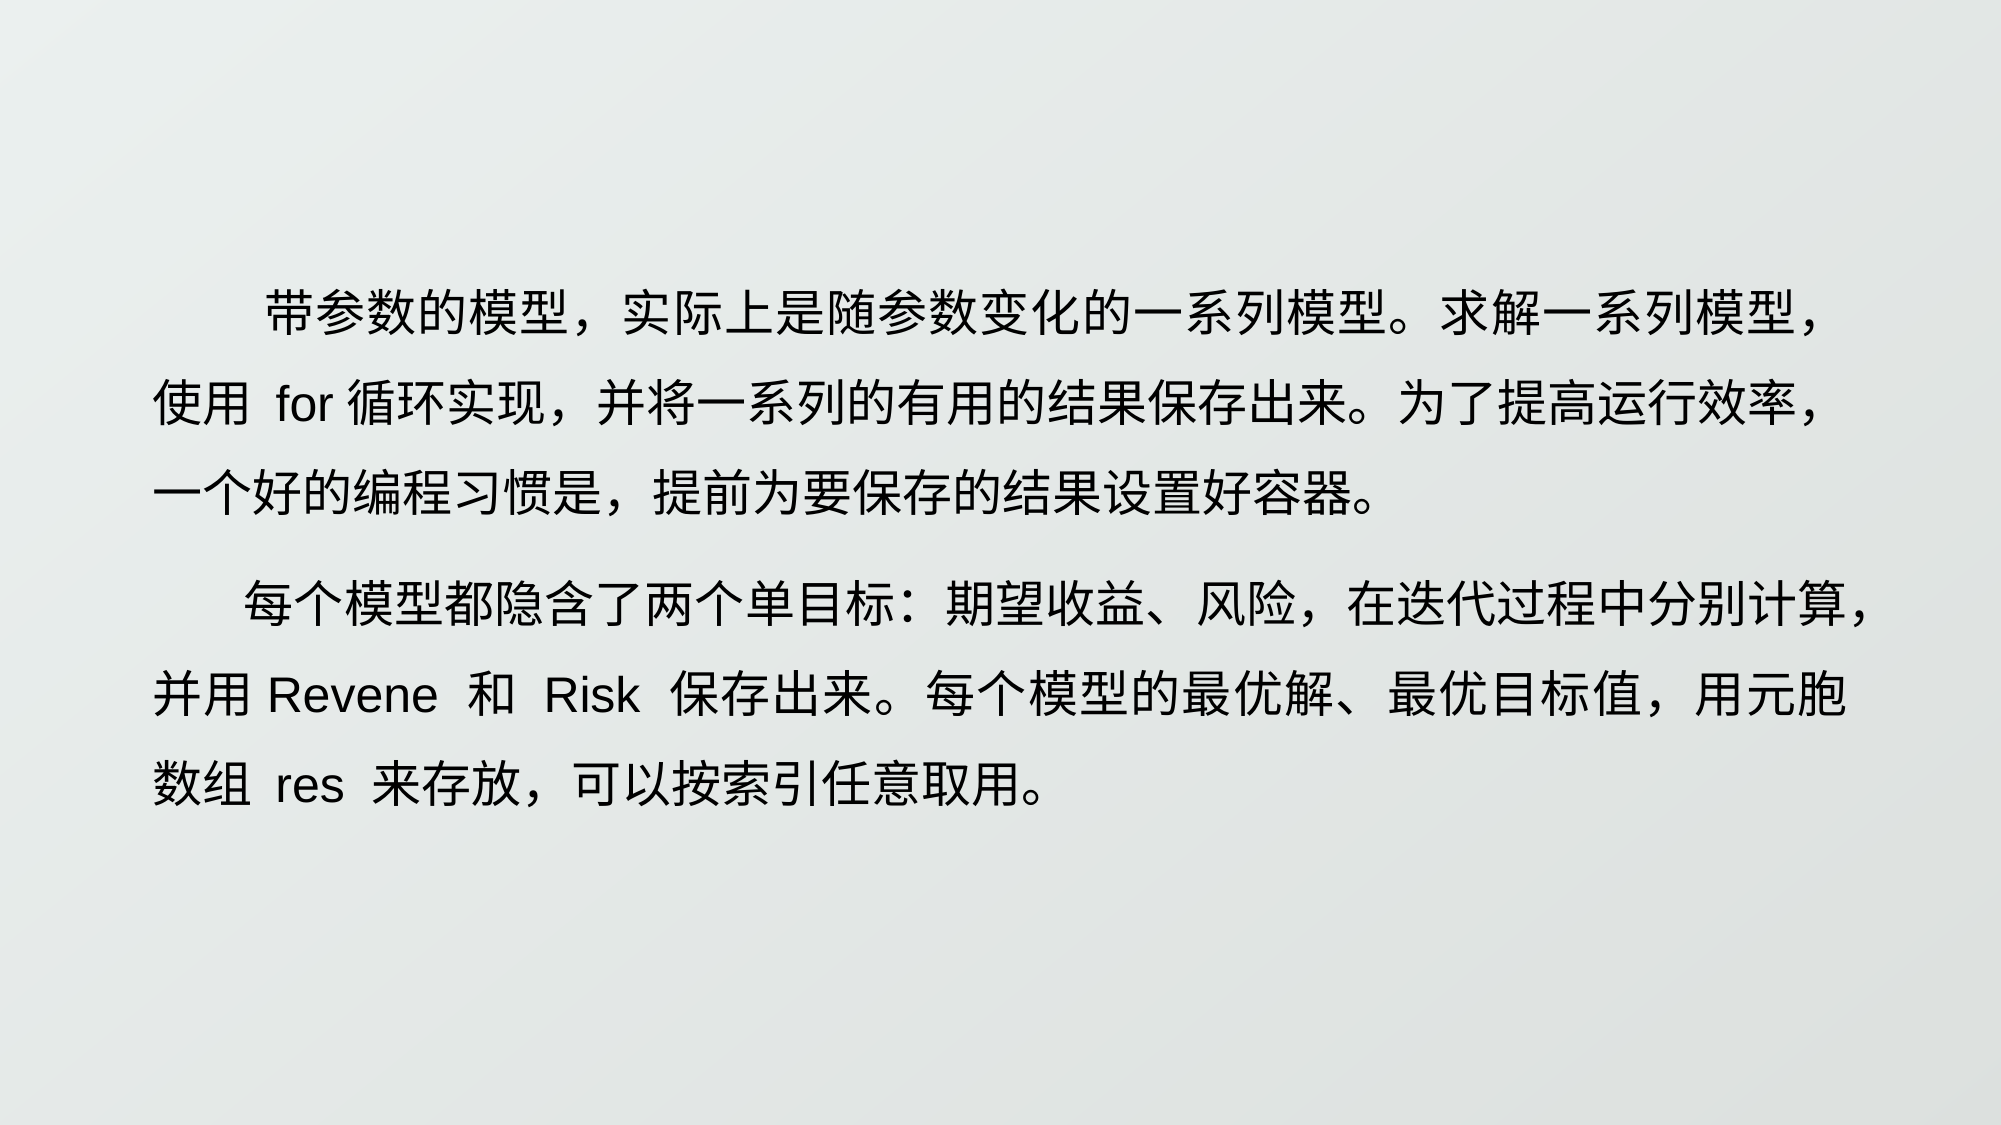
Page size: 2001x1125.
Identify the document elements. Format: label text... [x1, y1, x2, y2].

list 带参数的模型，实际上是随参数变化的一系列模型。求解一系列模型，使用 for循环实现，并将一系列的有用的结果保存出来。为了提高运行效率，一个好的编程习惯是，提前为要保存的结果设置好容器。 每个模型都隐含了两个单目标：期望收益、风险，在迭代过程中分别计算，并用Revene 和 Risk 保存出来。每个模型的最优解、最优目标值，用元胞数组 res 来存放，可以按索引任意取用。 [137, 244, 1863, 832]
